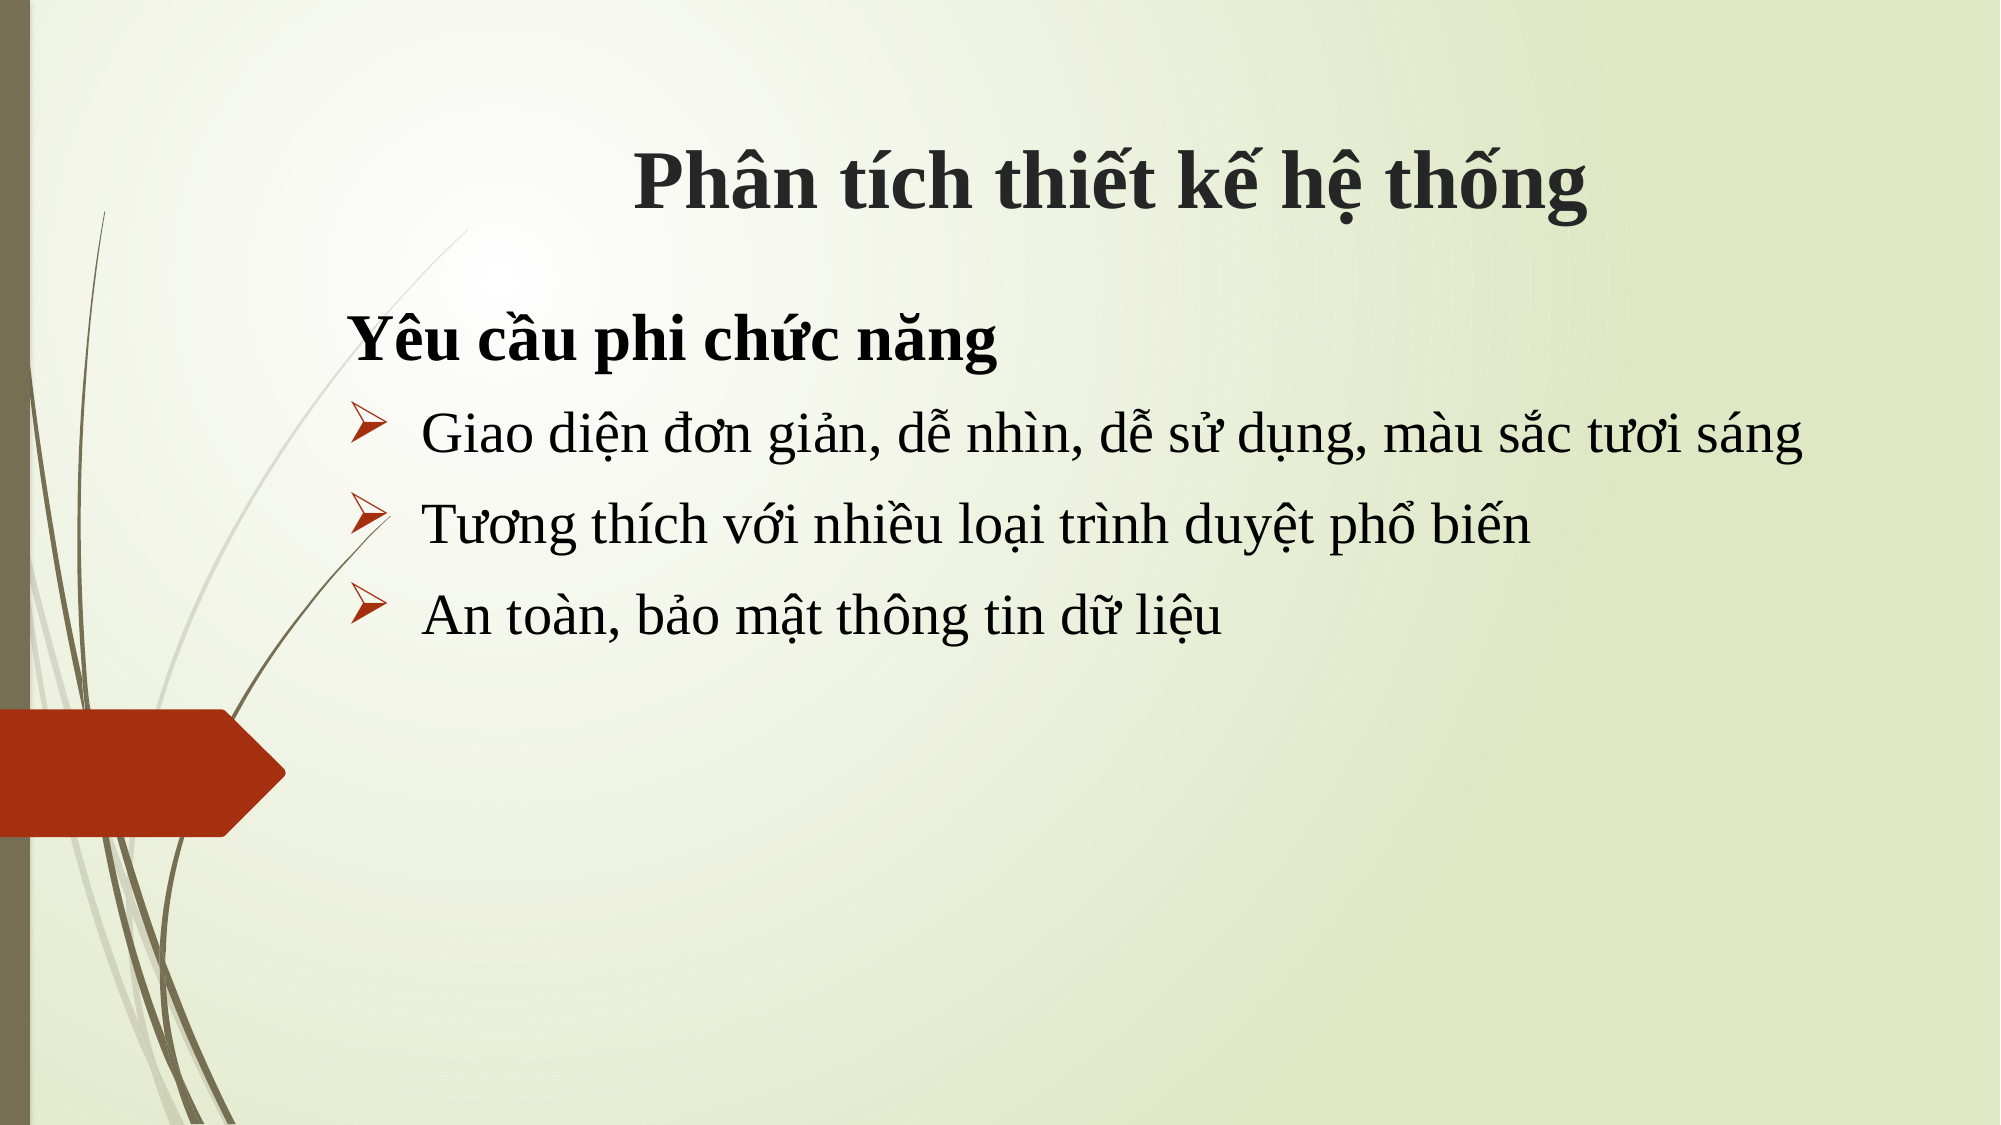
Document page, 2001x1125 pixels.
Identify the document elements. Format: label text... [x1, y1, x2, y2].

title Phân tích thiết kế hệ thống [390, 80, 1833, 233]
subtitle Yêu cầu phi chức năng Giao diện đơn giản, dễ nhìn, dễ sử dụng, màu sắc tươi sáng Tương thích với nhiều loại trình duyệt phổ biến An toàn, bảo mật thông tin dữ liệu [331, 286, 1833, 1105]
